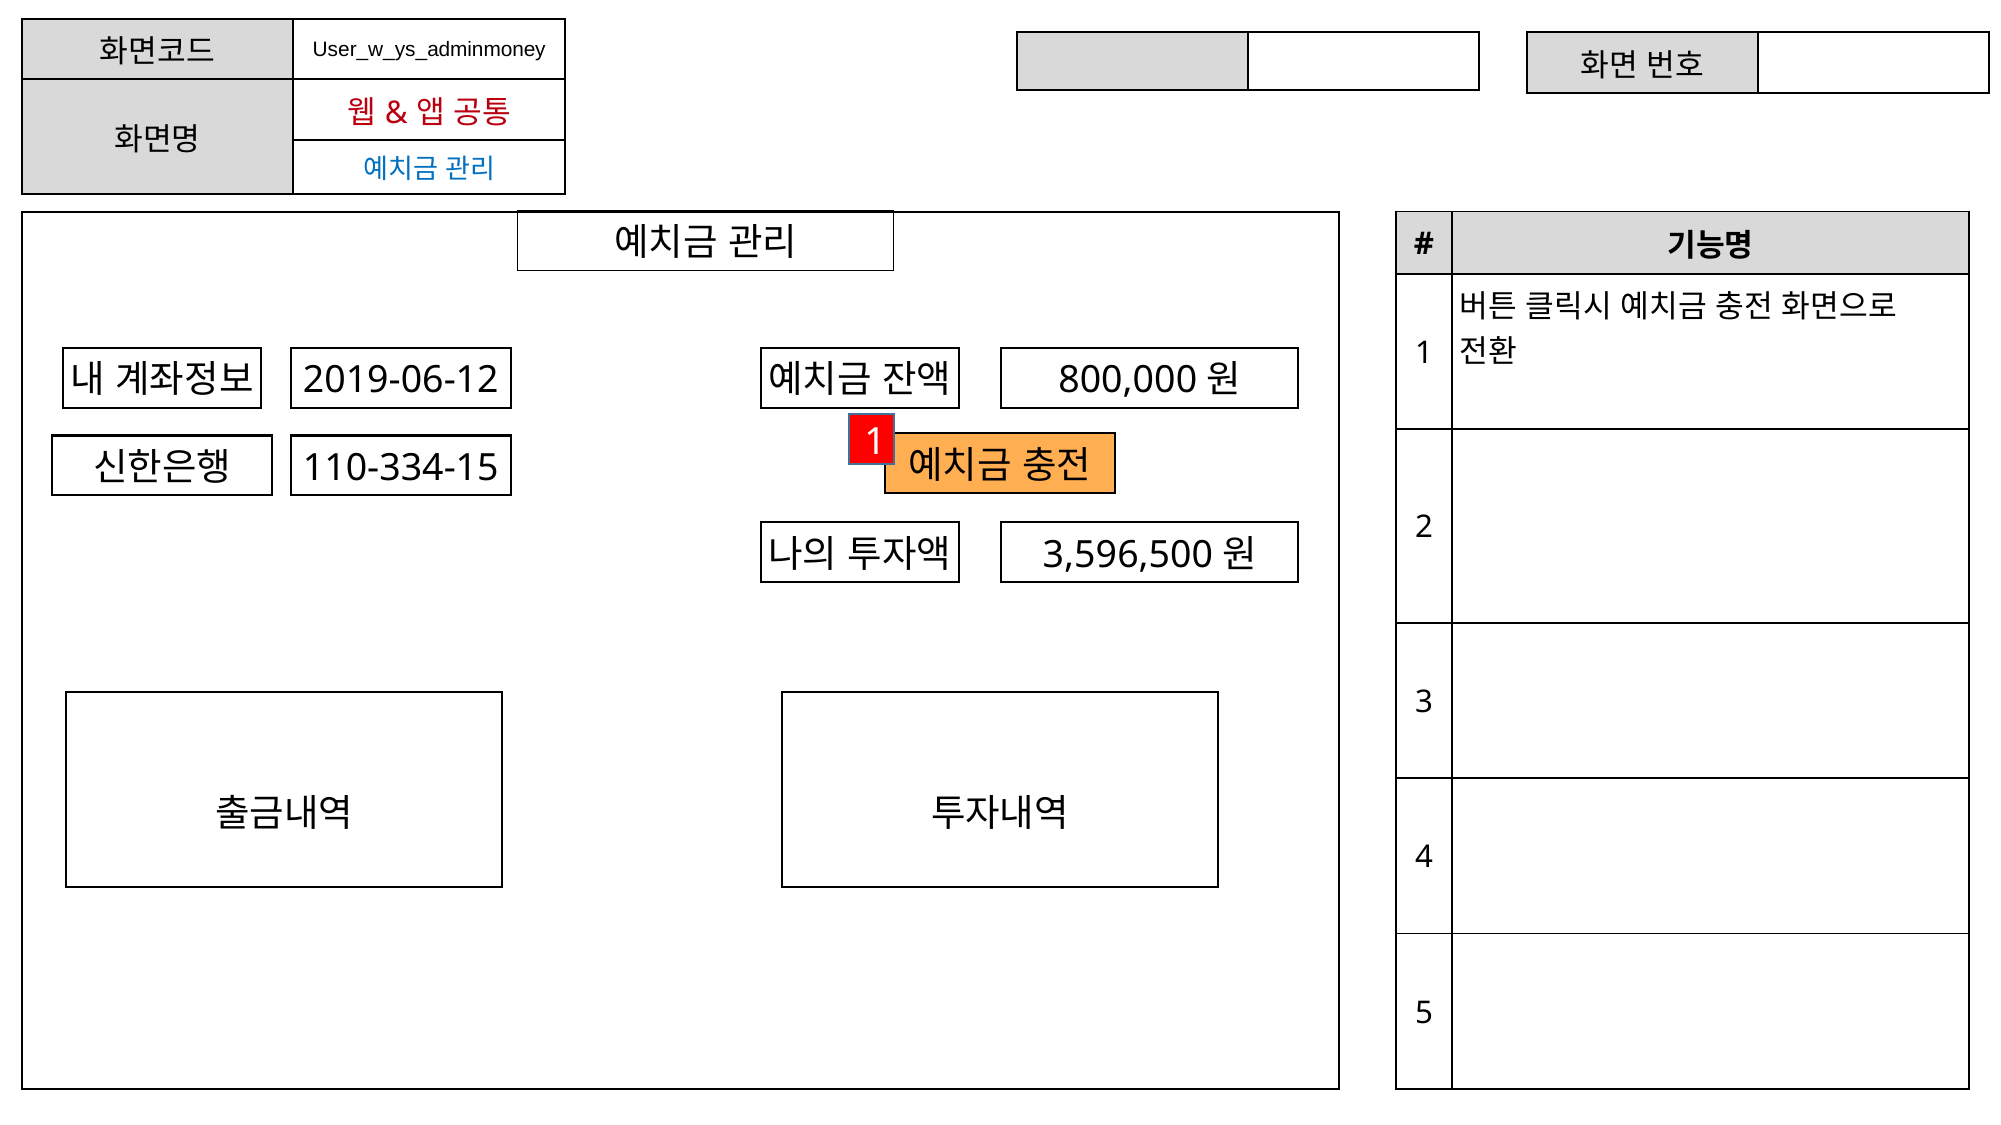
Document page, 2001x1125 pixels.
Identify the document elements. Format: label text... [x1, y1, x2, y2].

table_cell [1453, 624, 1968, 777]
table_header 화면 번호 [1528, 33, 1757, 92]
text_box 800,000원 [1001, 348, 1299, 408]
text_box 신한은행 [51, 435, 273, 496]
table_header User_w_ys_adminmoney [294, 20, 564, 78]
table_cell 5 [1397, 934, 1451, 1088]
table_header 기능명 [1453, 212, 1968, 273]
text_box [942, 533, 1058, 592]
text_box 내 계좌정보 [63, 348, 262, 408]
text_box [21, 211, 1340, 1090]
table_header [1759, 33, 1988, 92]
table_cell 화면명 [23, 80, 292, 193]
table_cell 2 [1397, 430, 1451, 622]
text_box 2019-06-12 [290, 348, 511, 408]
table_header # [1397, 212, 1451, 273]
table_cell [1453, 430, 1968, 622]
table_cell 버튼 클릭시 예치금 충전 화면으로 전환 [1453, 275, 1968, 428]
table_cell [1453, 934, 1968, 1088]
table_cell 1 [1397, 275, 1451, 428]
table_header [1018, 33, 1247, 89]
text_box 나의 투자액 [760, 522, 959, 582]
text_box 출금내역 [66, 691, 503, 887]
text_box 예치금 잔액 [760, 348, 959, 408]
text_box 투자내역 [782, 691, 1218, 887]
table_header [1249, 33, 1478, 89]
text_box 예치금 충전 [884, 433, 1116, 494]
table_cell 예치금 관리 [294, 141, 564, 193]
text_box 3,596,500원 [1001, 522, 1299, 582]
text_box 110-334-15 [290, 435, 511, 496]
table_cell 3 [1397, 624, 1451, 777]
table_cell 웹&앱 공통 [294, 80, 564, 139]
table_cell 4 [1397, 779, 1451, 933]
table_header 화면코드 [23, 20, 292, 78]
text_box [849, 408, 894, 470]
table_cell [1453, 779, 1968, 933]
text_box 예치금 관리 [517, 210, 894, 271]
